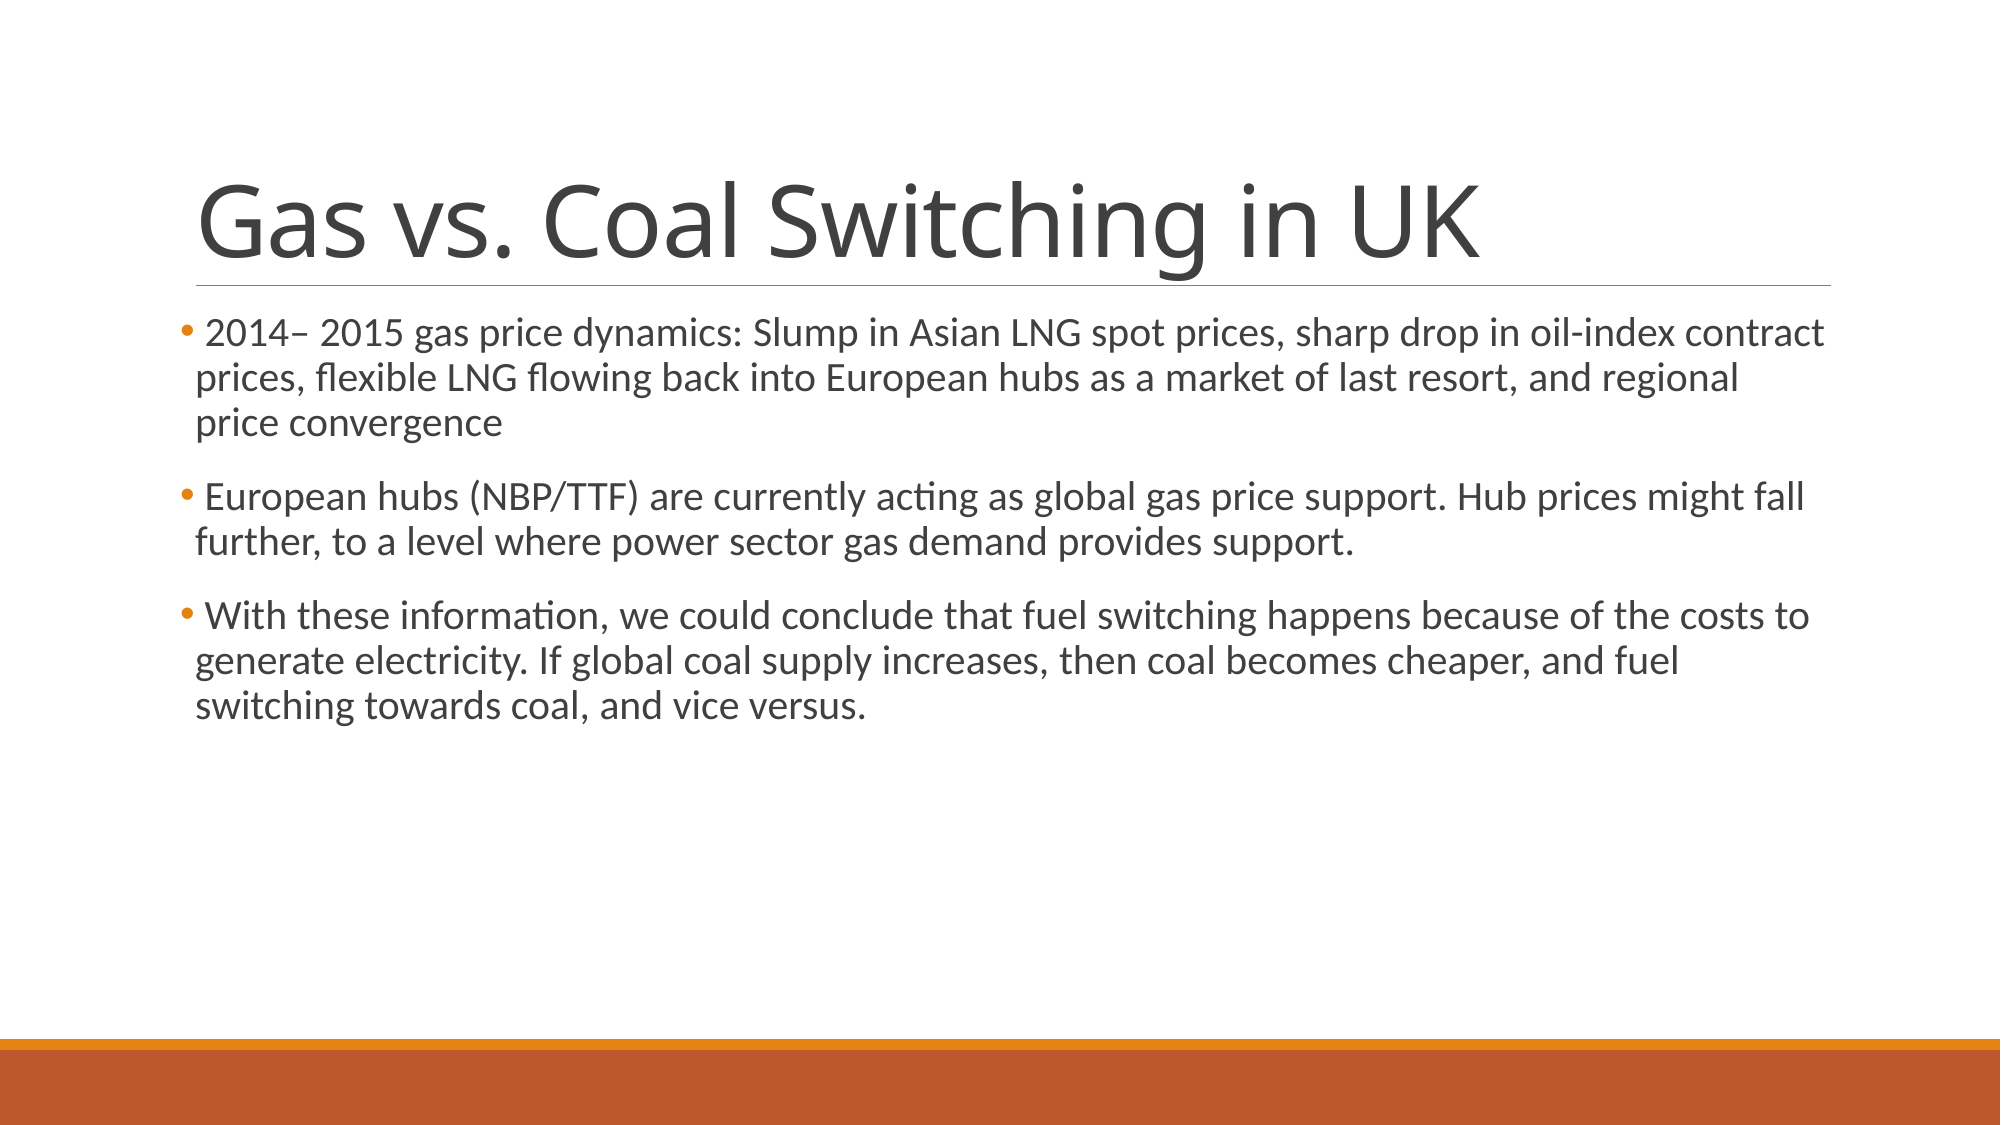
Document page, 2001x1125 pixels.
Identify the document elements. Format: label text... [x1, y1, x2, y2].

list 2014– 2015 gas price dynamics: Slump in Asian LNG spot prices, sharp drop in oil-index contract prices, flexible LNG flowing back into European hubs as a market of last resort, and regional price convergence European hubs (NBP/TTF) are currently acting as global gas price support. Hub prices might fall further, to a level where power sector gas demand provides support. With these information, we could conclude that fuel switching happens because of the costs to generate electricity. If global coal supply increases, then coal becomes cheaper, and fuel switching towards coal, and vice versus. [180, 302, 1830, 963]
title Gas vs. Coal Switching in UK [180, 47, 1830, 285]
